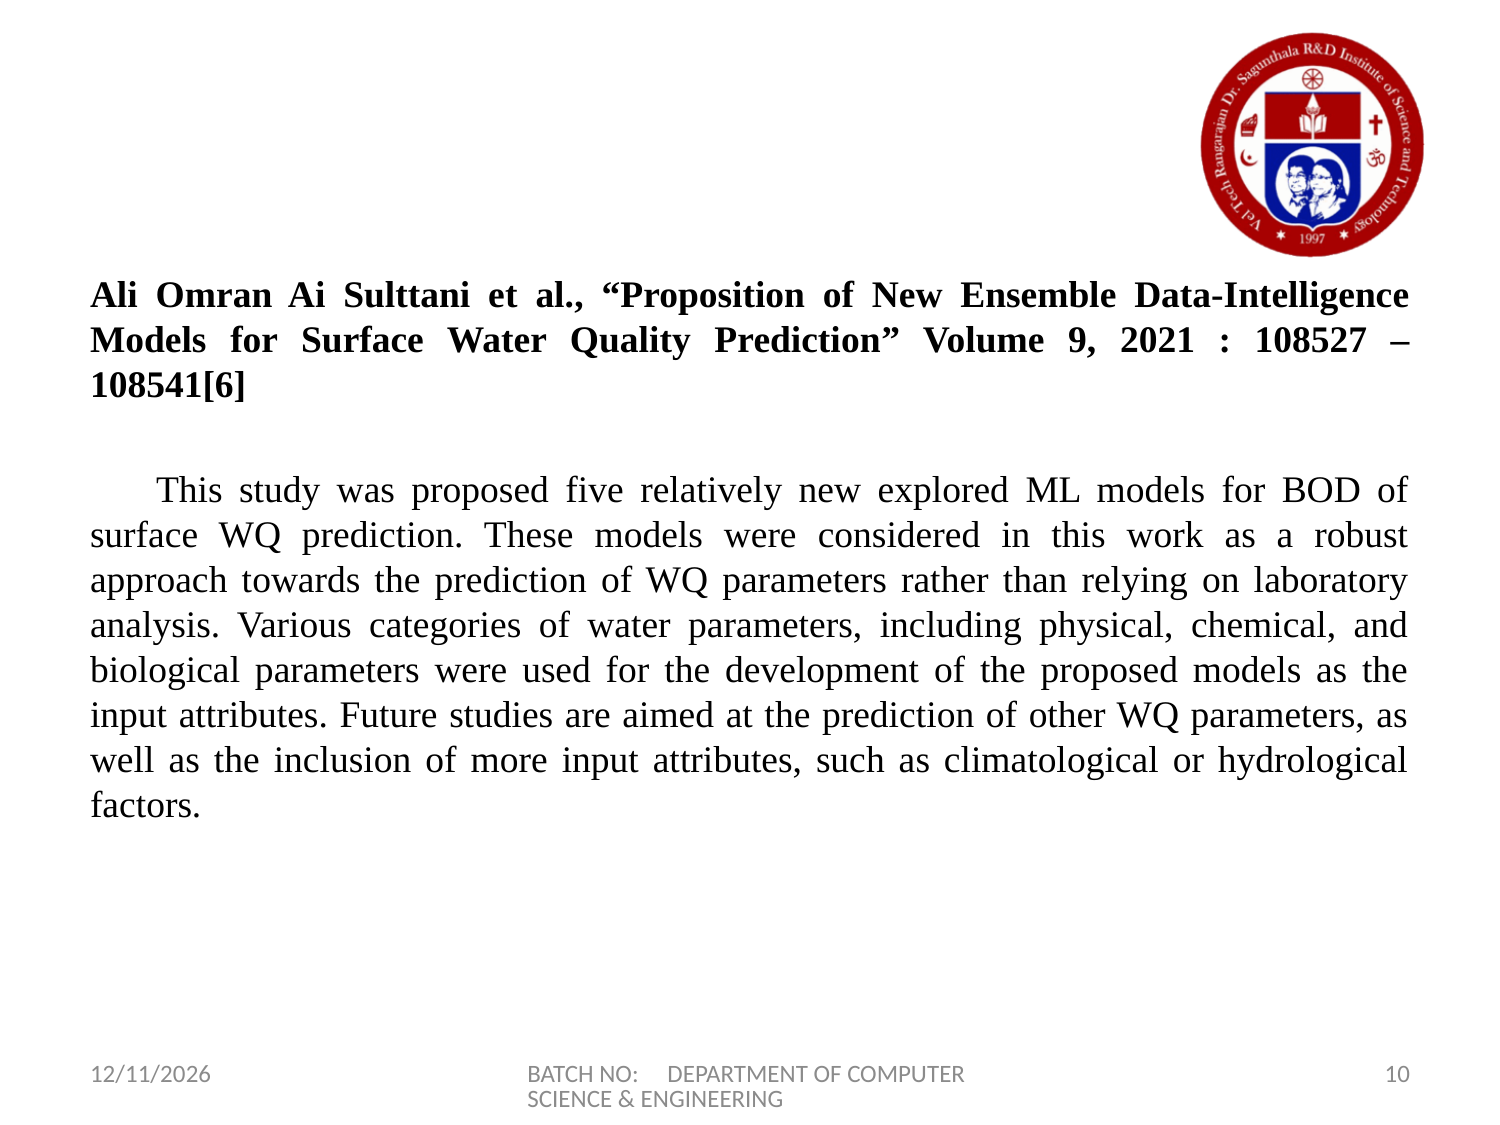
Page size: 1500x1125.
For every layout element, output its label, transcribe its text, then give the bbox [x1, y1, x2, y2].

picture [1200, 32, 1425, 258]
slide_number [75, 1042, 425, 1103]
slide_number 10 [1074, 1042, 1425, 1103]
list Ali Omran Ai Sulttani et al., “Proposition of New Ensemble Data-Intelligence Models for Surface Water Quality Prediction” Volume 9, 2021 : 108527 – 108541[6] This study was proposed five relatively new explored ML models for BOD of surface WQ prediction. These models were considered in this work as a robust approach towards the prediction of WQ parameters rather than relying on laboratory analysis. Various categories of water parameters, including physical, chemical, and biological parameters were used for the development of the proposed models as the input attributes. Future studies are aimed at the prediction of other WQ parameters, as well as the inclusion of more input attributes, such as climatological or hydrological factors. [75, 262, 1425, 1005]
footer BATCH NO: DEPARTMENT OF COMPUTER SCIENCE & ENGINEERING [512, 1042, 988, 1103]
